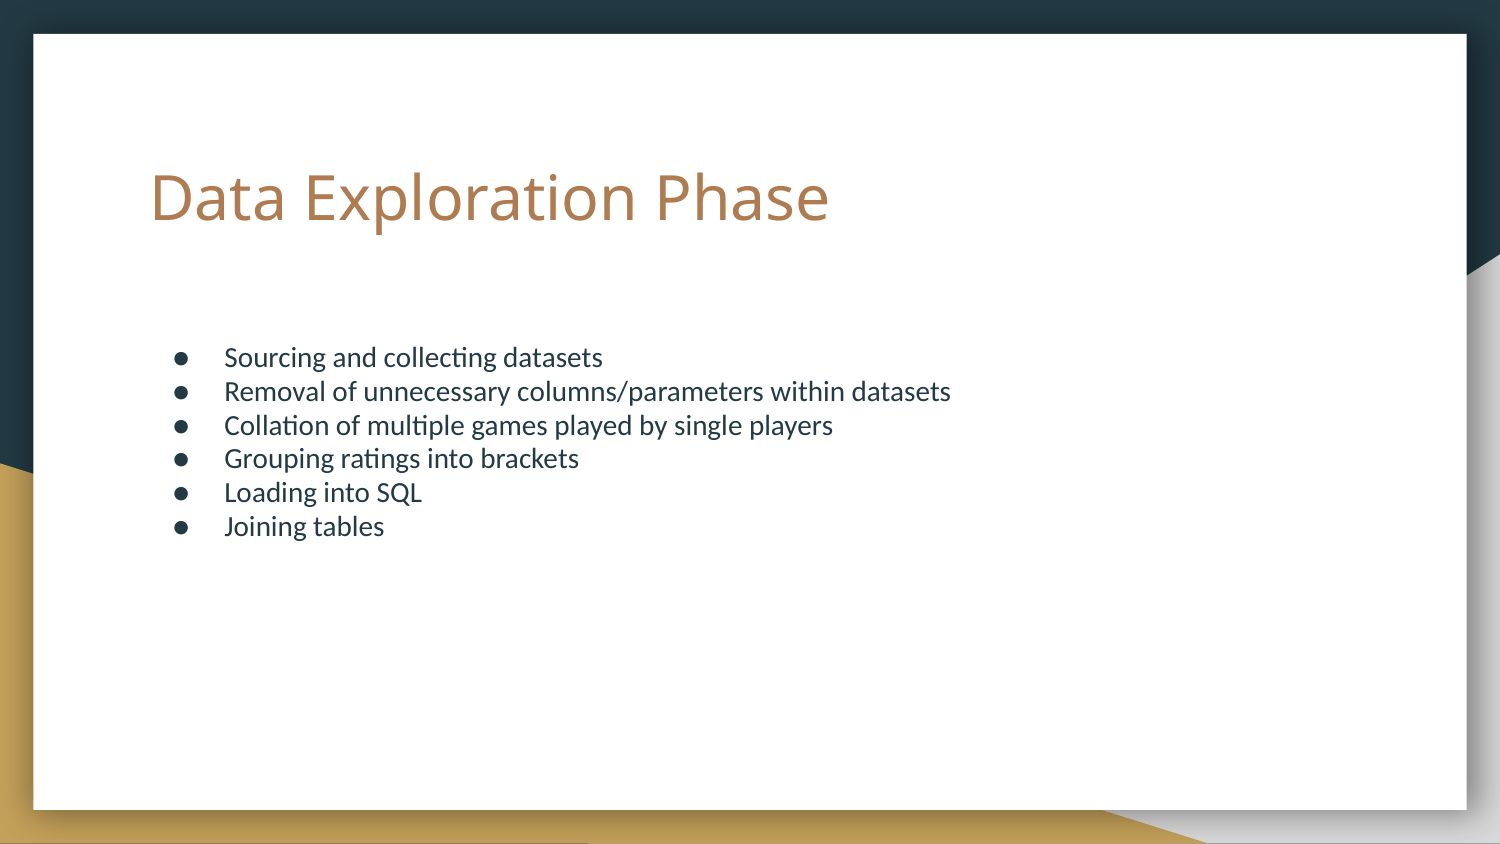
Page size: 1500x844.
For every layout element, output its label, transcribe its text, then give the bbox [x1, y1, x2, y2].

title Data Exploration Phase [134, 138, 1366, 296]
list Sourcing and collecting datasets Removal of unnecessary columns/parameters within datasets Collation of multiple games played by single players Grouping ratings into brackets Loading into SQL Joining tables [134, 326, 1366, 729]
